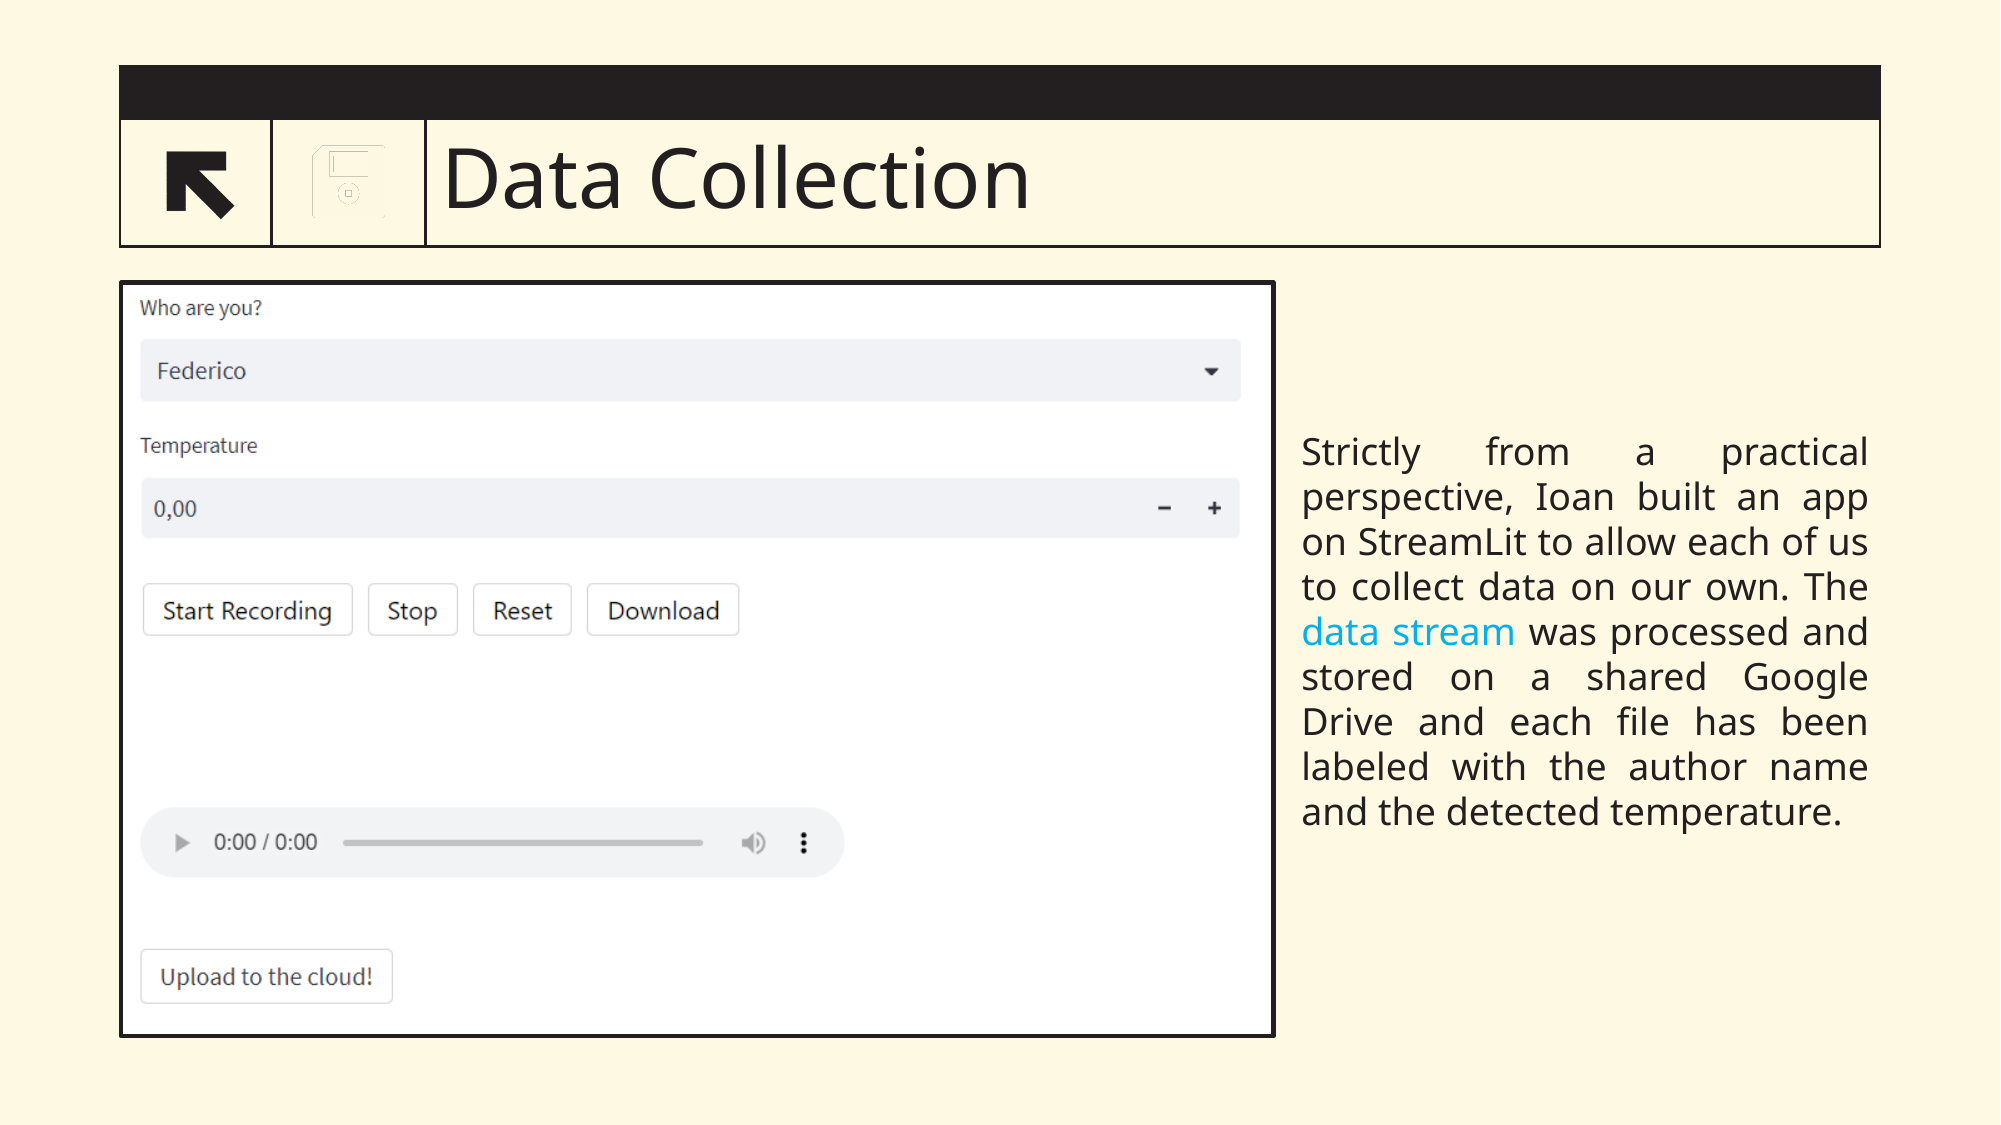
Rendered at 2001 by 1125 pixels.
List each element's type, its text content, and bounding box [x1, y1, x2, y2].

picture [123, 284, 1272, 1034]
slide_number [271, 132, 426, 235]
title Data Collection [426, 118, 1882, 244]
picture [297, 130, 400, 233]
list Strictly from a practical perspective, Ioan built an app on StreamLit to allow each of us to collect data on our own. The data stream was processed and stored on a shared Google Drive and each file has been labeled with the author name and the detected temperature. [1286, 420, 1885, 899]
picture [121, 105, 271, 258]
